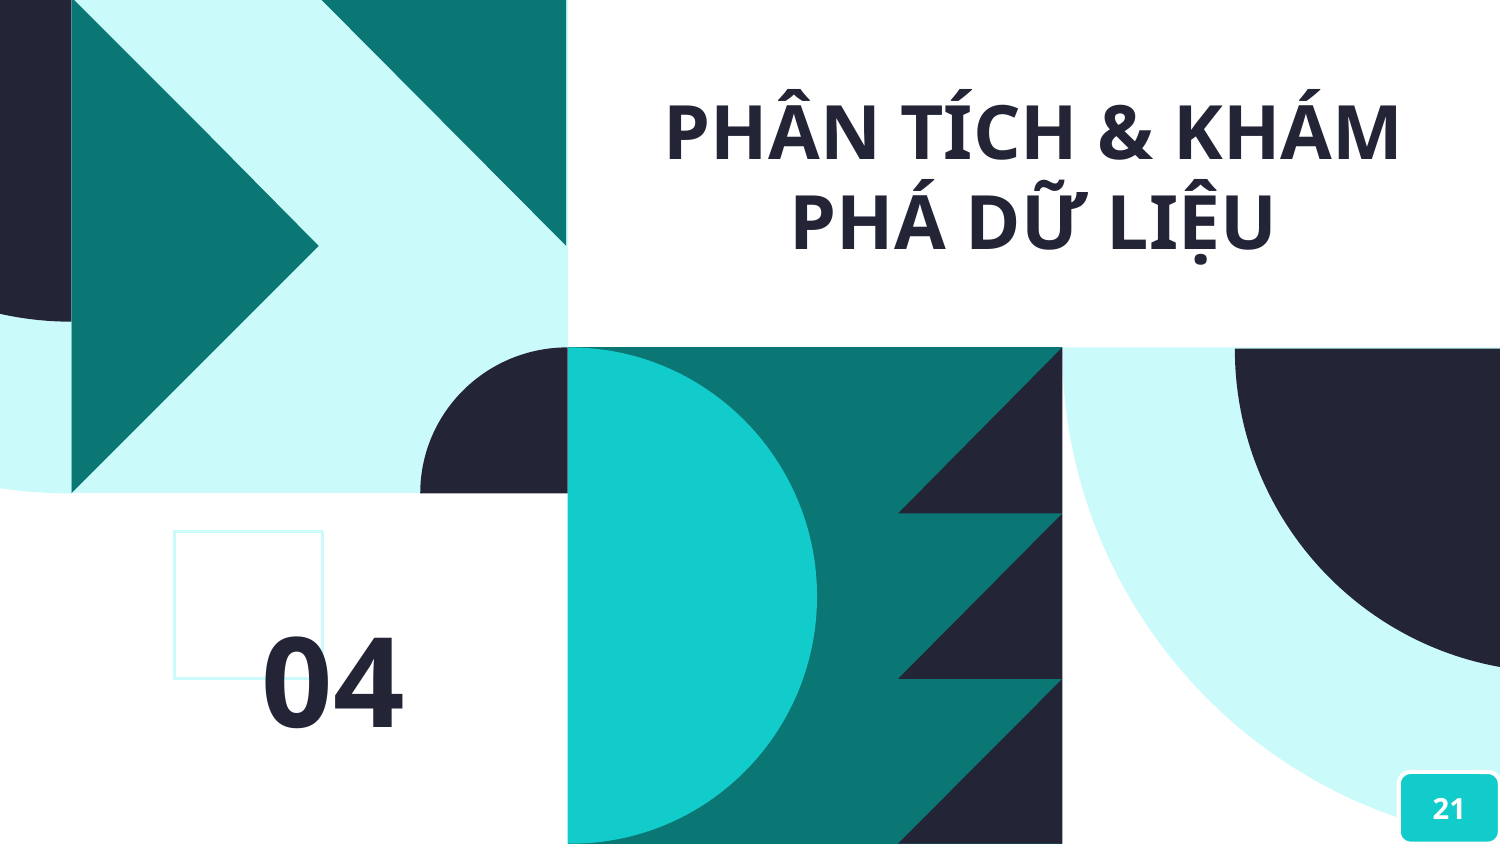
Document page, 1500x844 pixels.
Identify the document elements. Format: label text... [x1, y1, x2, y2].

text_box [898, 347, 1063, 514]
text_box 21 [1396, 769, 1500, 844]
text_box [72, 0, 568, 494]
title 04 [201, 595, 465, 760]
text_box [898, 514, 1063, 679]
text_box [321, 0, 567, 246]
text_box [72, 0, 319, 493]
text_box [1063, 347, 1500, 817]
text_box [898, 679, 1063, 844]
text_box [587, 347, 1061, 844]
text_box [0, 315, 72, 494]
text_box [174, 531, 323, 679]
text_box [1234, 348, 1500, 667]
text_box [0, 0, 72, 322]
text_box [567, 347, 818, 844]
text_box [0, 489, 51, 494]
text_box [420, 347, 568, 494]
text_box [1063, 391, 1402, 844]
title PHÂN TÍCH & KHÁM PHÁ DỮ LIỆU [568, 0, 1500, 347]
